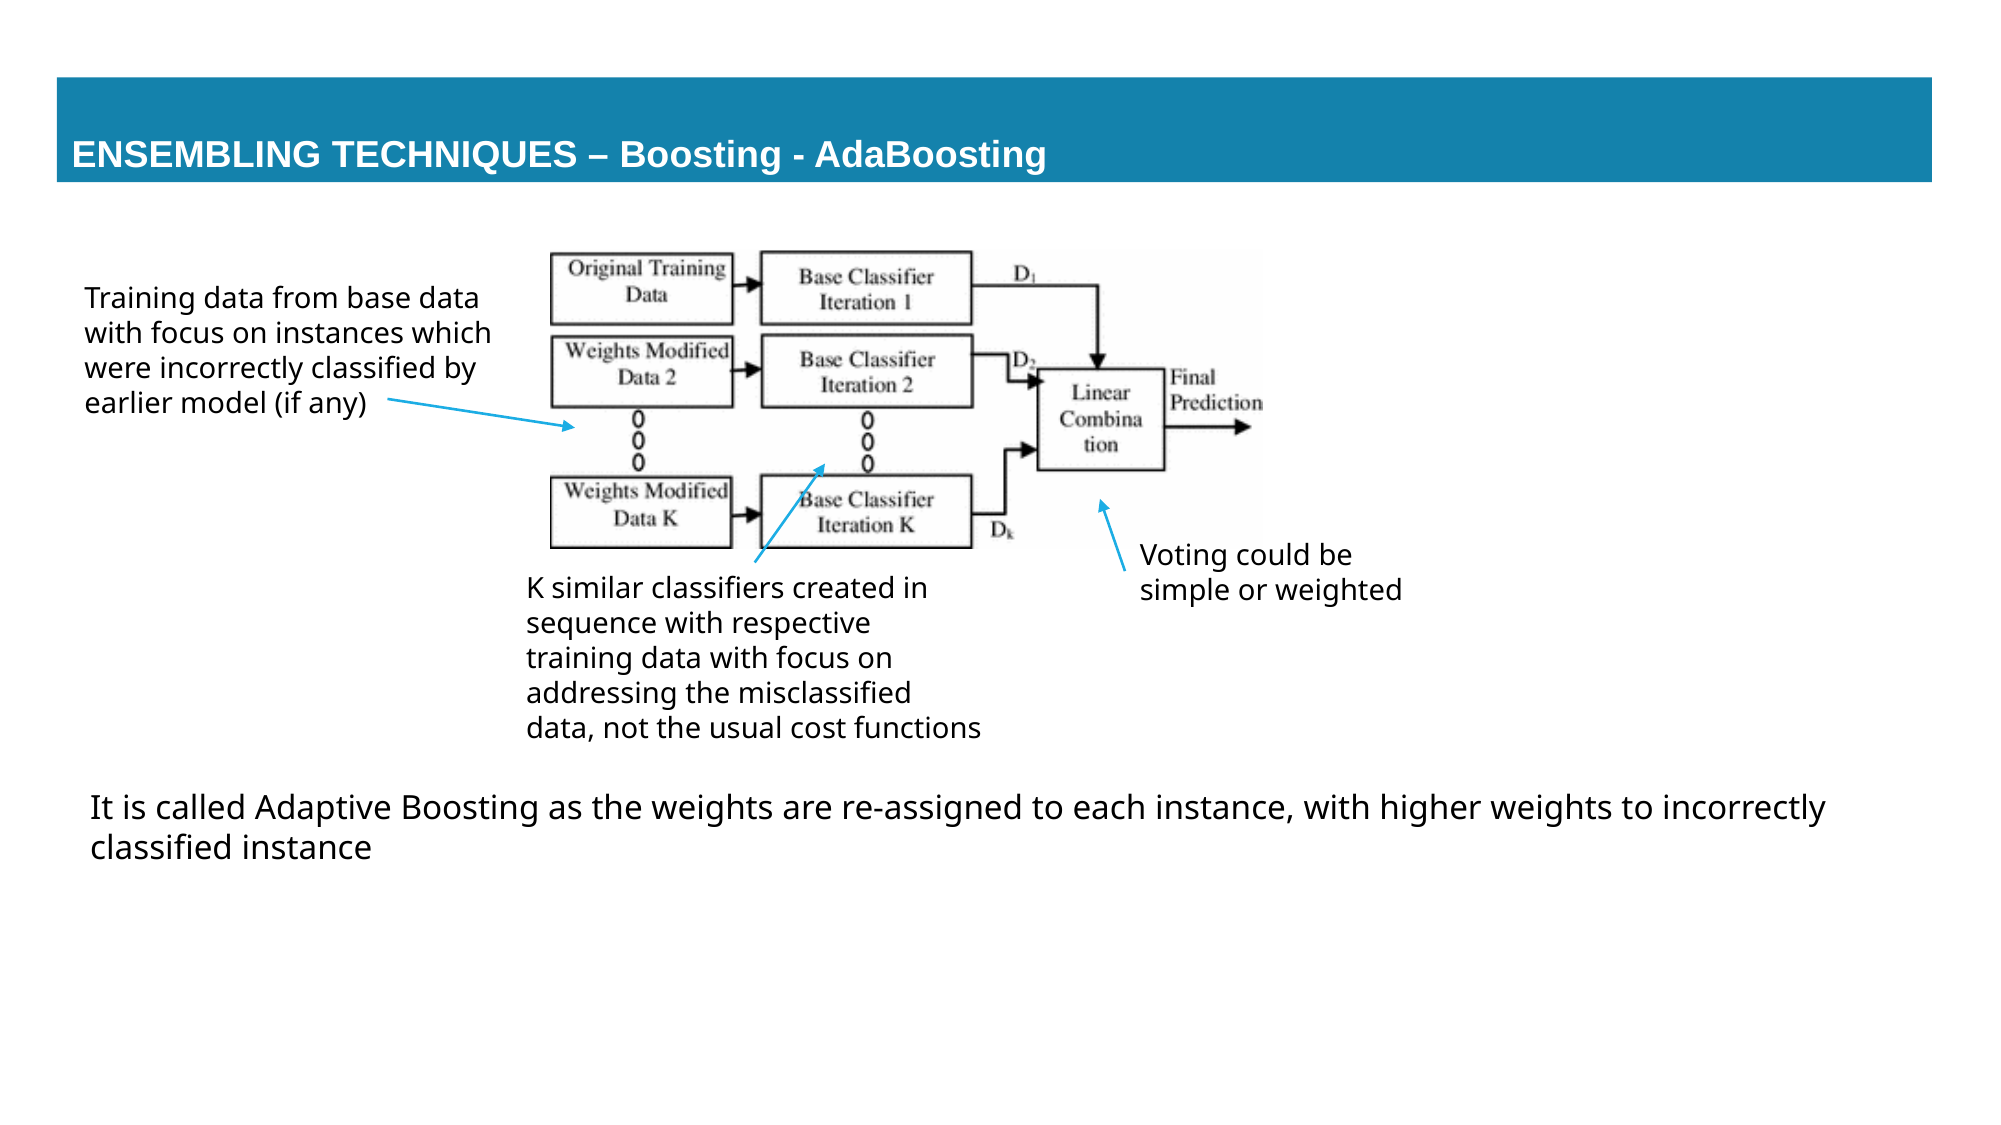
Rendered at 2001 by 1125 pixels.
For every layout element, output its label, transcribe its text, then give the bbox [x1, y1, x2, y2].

text_box ENSEMBLING TECHNIQUES – Boosting - AdaBoosting [56, 77, 1932, 183]
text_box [69, 249, 1452, 755]
text_box It is called Adaptive Boosting as the weights are re-assigned to each instance, with higher weights to incorrectly classified instance [75, 778, 1887, 874]
